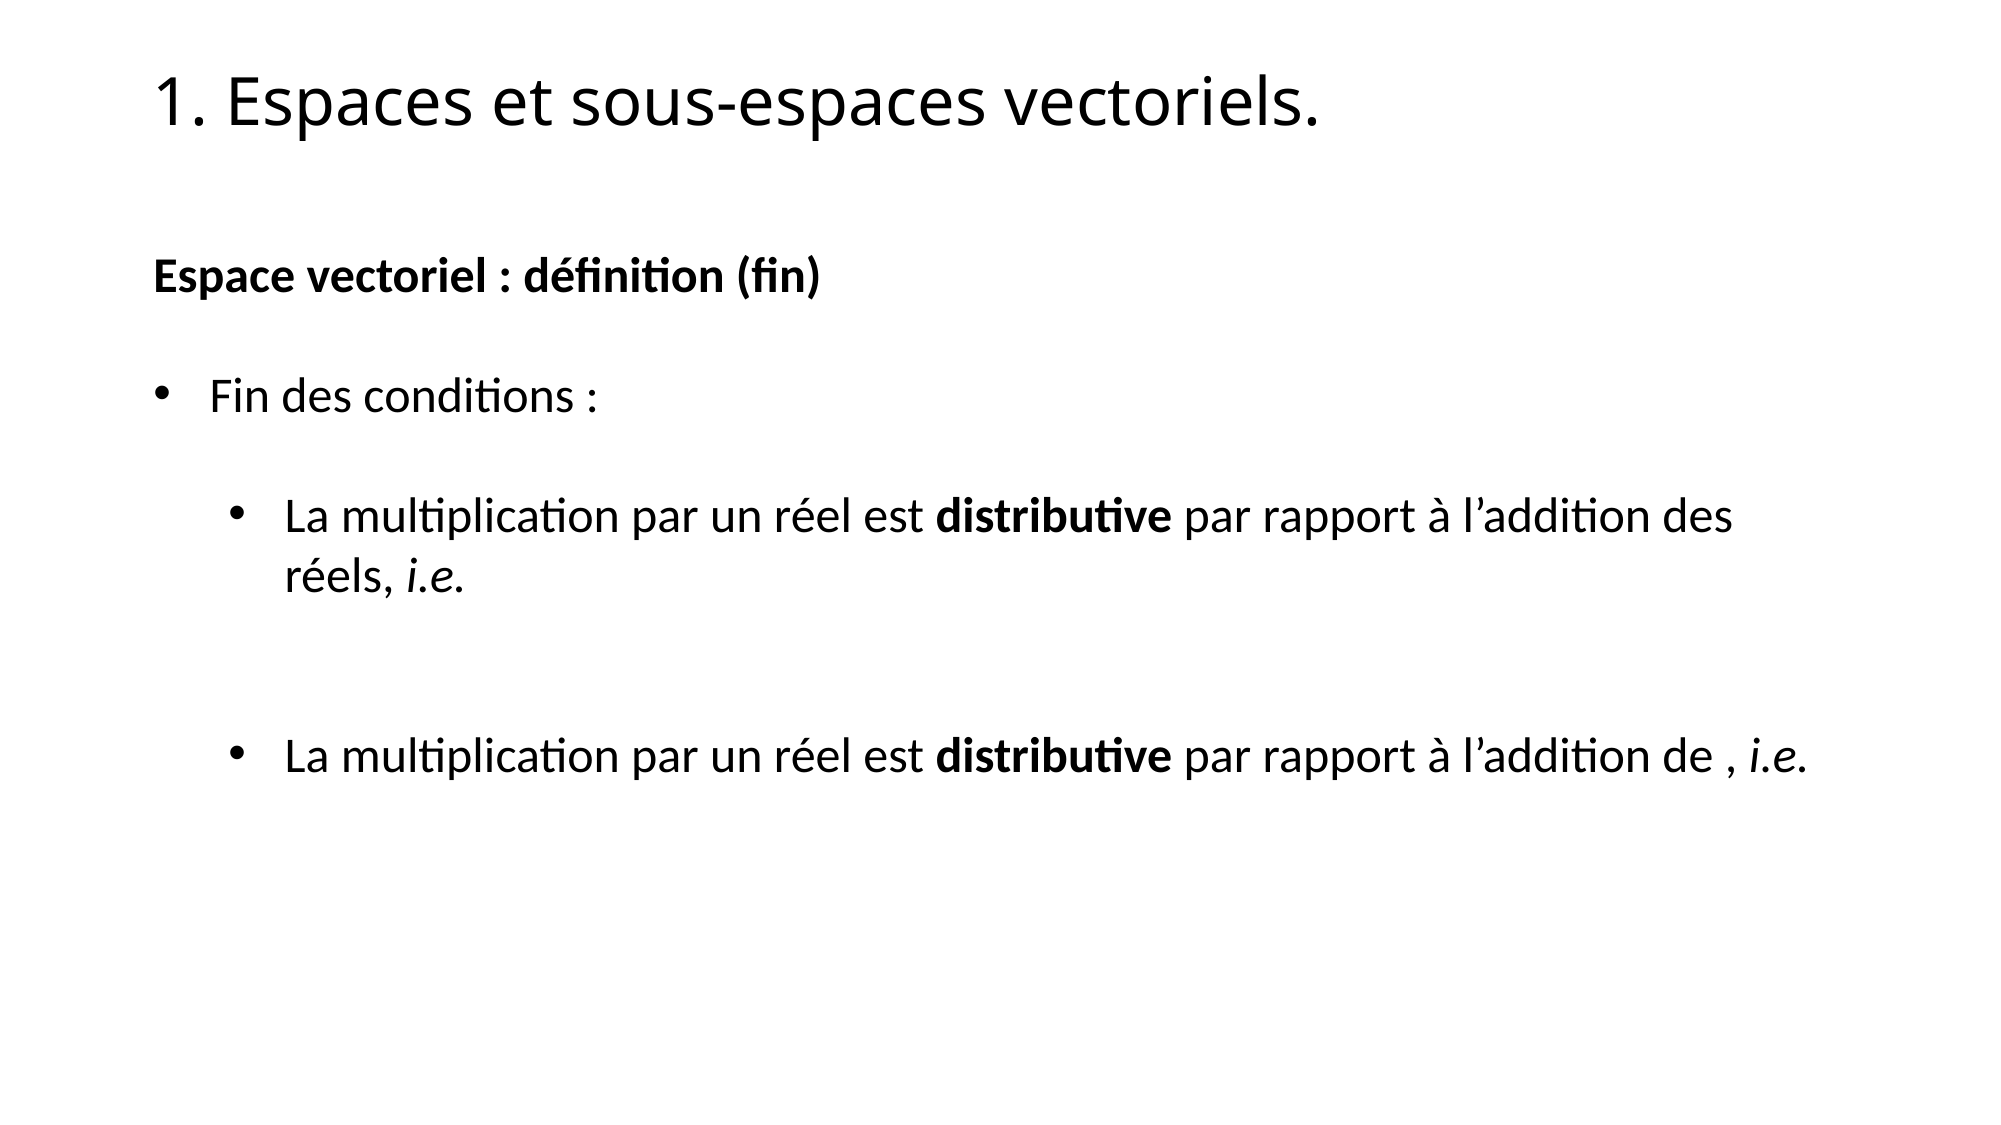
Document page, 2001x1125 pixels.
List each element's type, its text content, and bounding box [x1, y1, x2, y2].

text_box 1. Espaces et sous-espaces vectoriels. [137, 59, 1863, 155]
